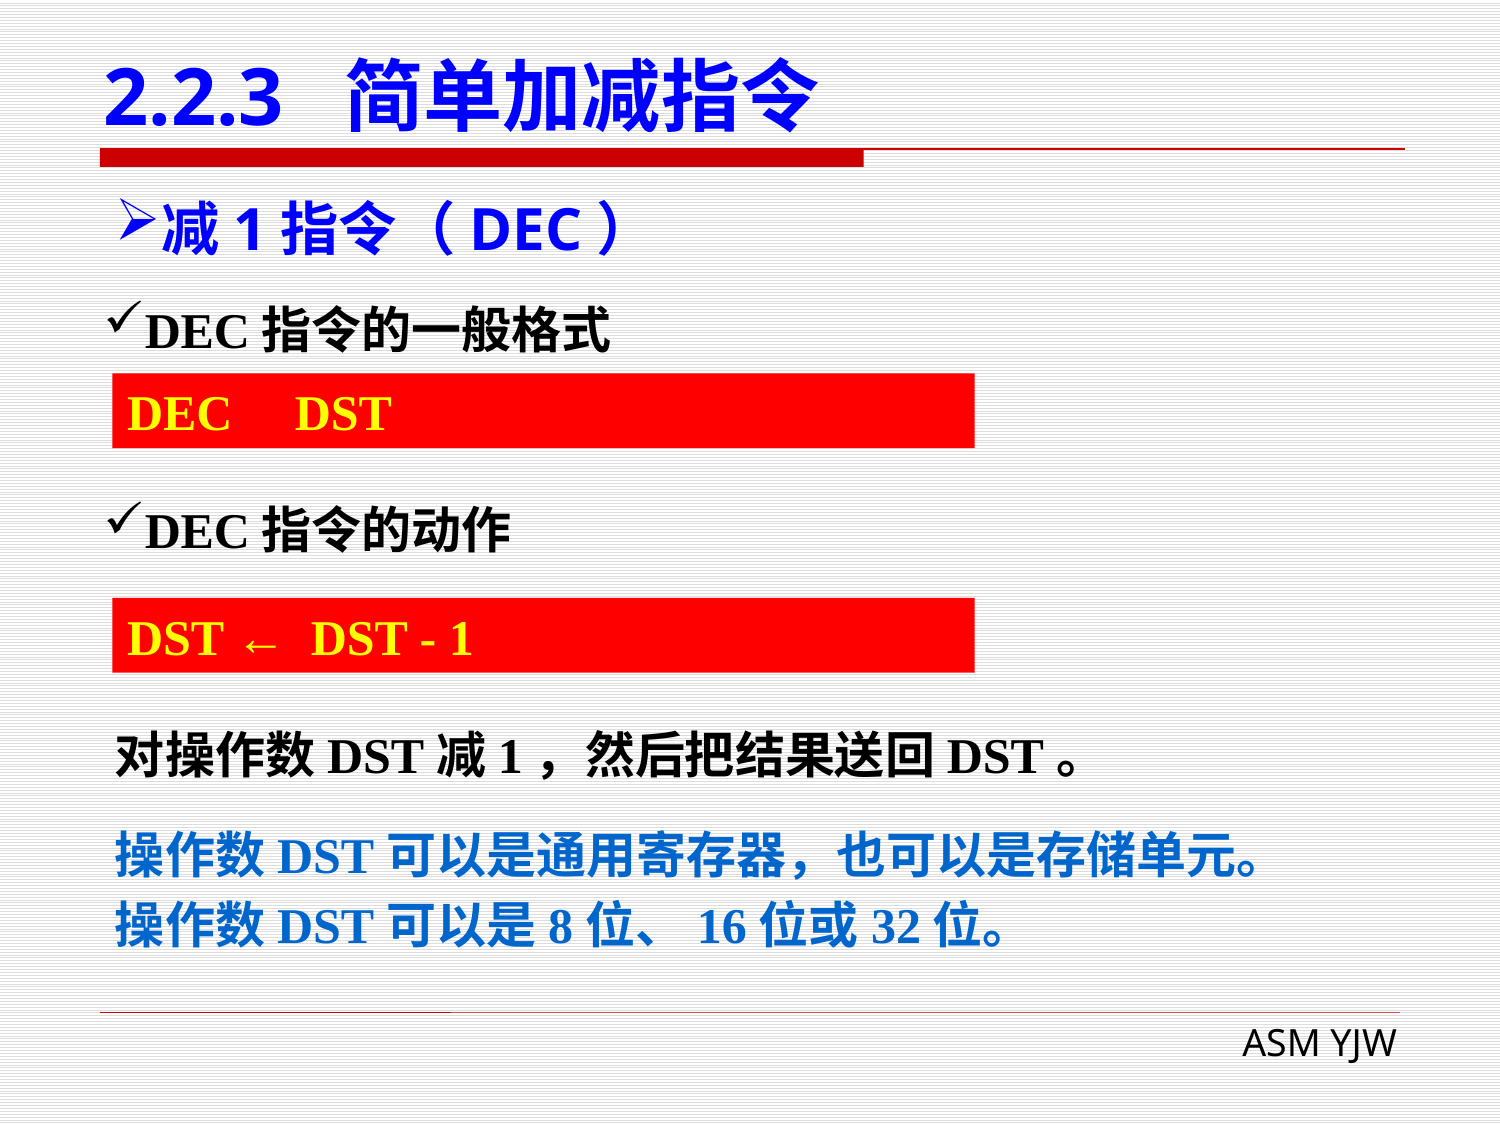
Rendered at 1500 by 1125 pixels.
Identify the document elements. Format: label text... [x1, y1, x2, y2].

text_box 对操作数DST减1，然后把结果送回DST。 [100, 716, 1463, 791]
text_box DEC指令的一般格式 [88, 290, 1389, 366]
text_box DEC指令的动作 [88, 491, 1189, 567]
text_box DEC DST [112, 373, 975, 449]
title 2.2.3 简单加减指令 [88, 42, 1448, 149]
text_box 减1指令（DEC） [100, 184, 1400, 270]
text_box DST ← DST - 1 [112, 597, 975, 673]
text_box 操作数DST可以是通用寄存器，也可以是存储单元。 操作数DST可以是8位、16位或32位。 [100, 815, 1376, 961]
